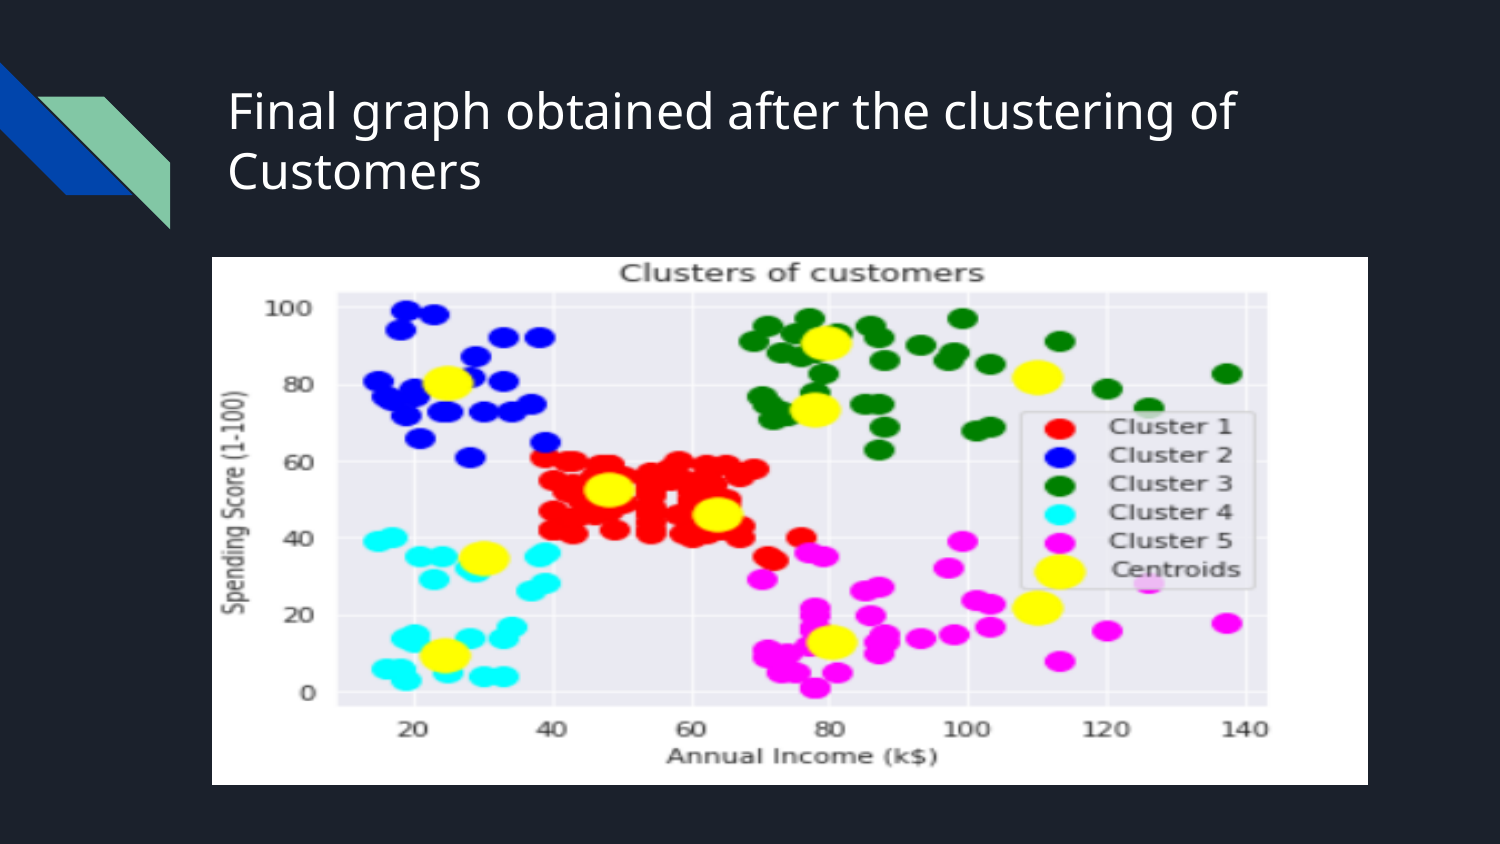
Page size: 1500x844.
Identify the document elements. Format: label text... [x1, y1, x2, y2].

title Final graph obtained after the clustering of Customers [212, 64, 1368, 215]
picture [212, 256, 1368, 785]
